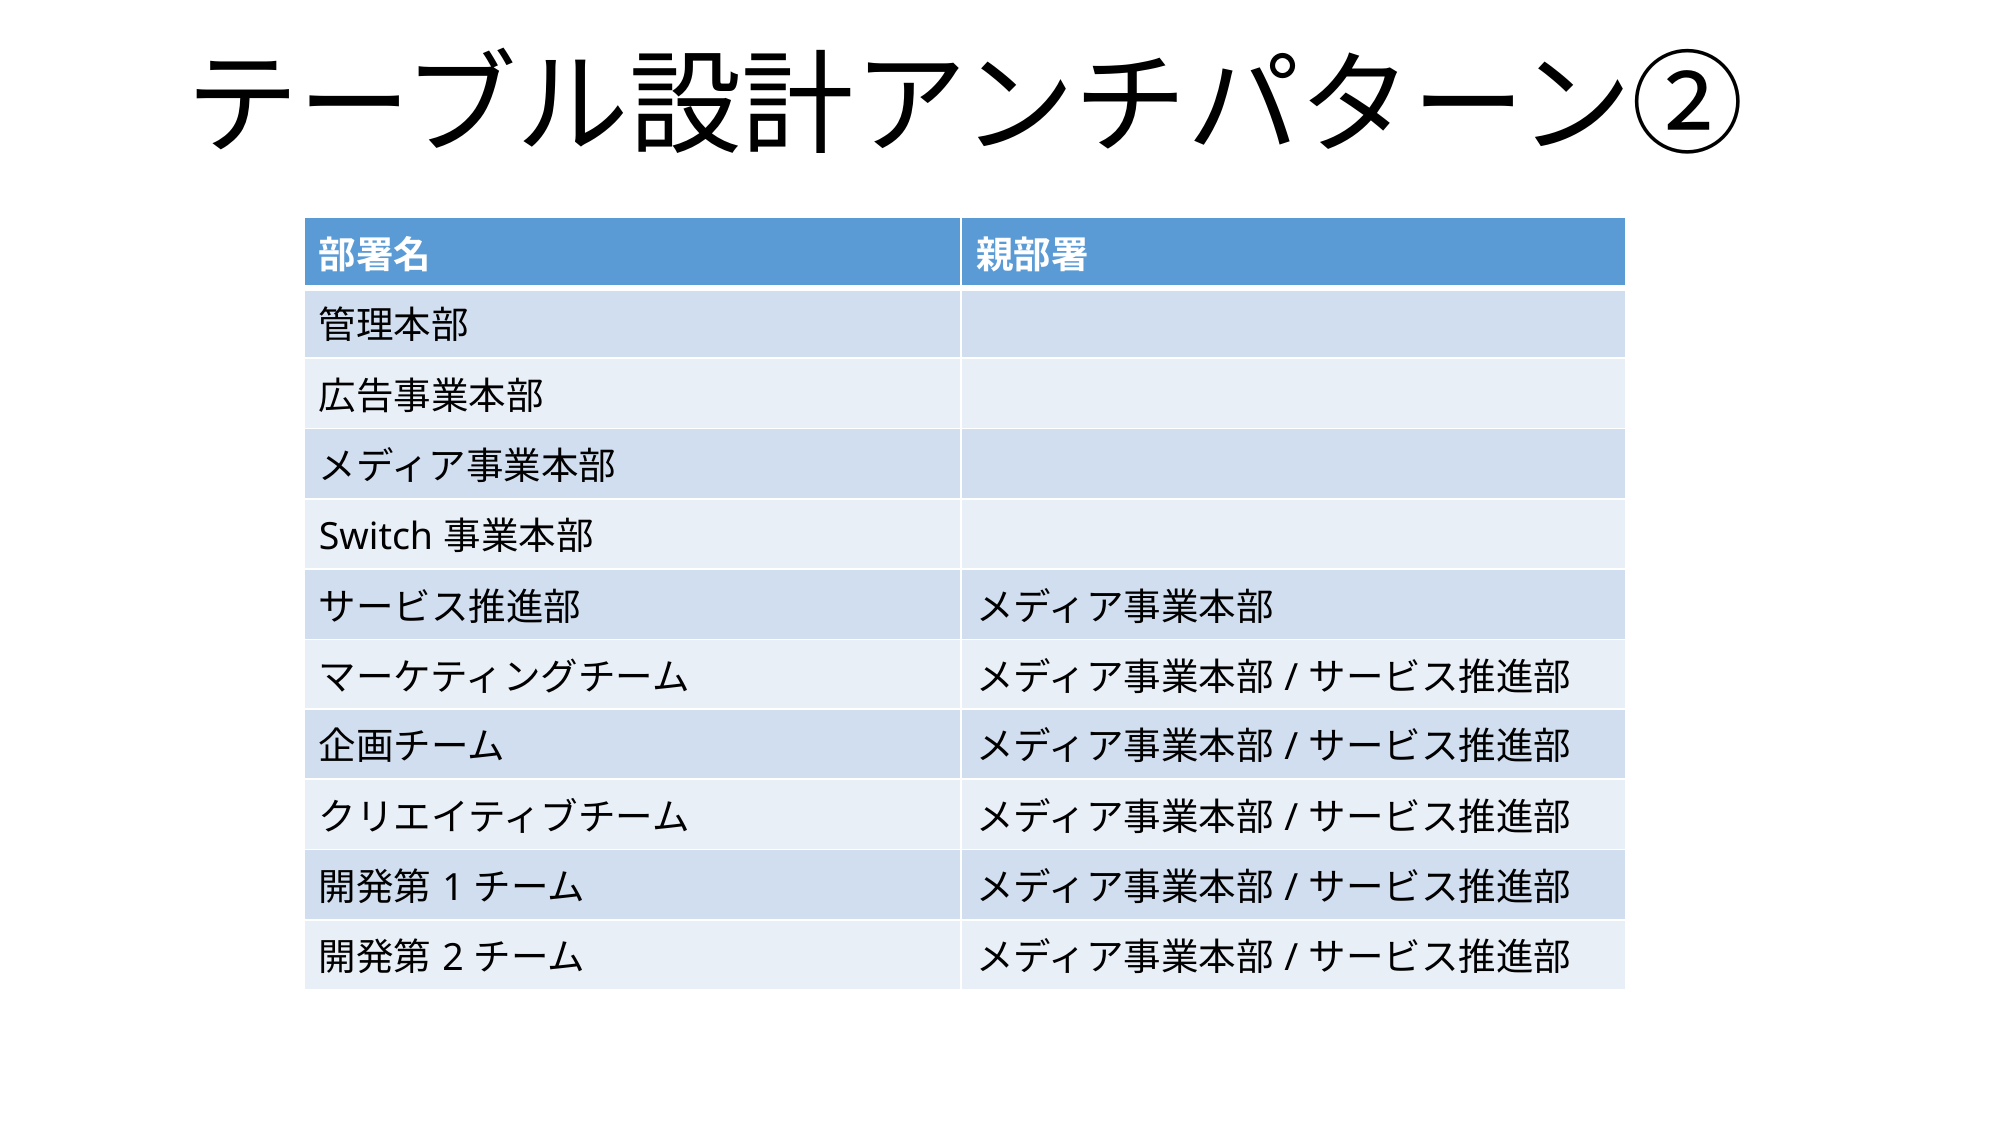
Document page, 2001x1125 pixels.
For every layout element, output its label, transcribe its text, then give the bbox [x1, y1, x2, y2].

table_cell メディア事業本部/サービス推進部 [962, 780, 1625, 849]
table_cell 開発第2チーム [305, 921, 960, 989]
table_cell [962, 291, 1625, 357]
table_header 親部署 [962, 218, 1625, 285]
table_cell [962, 359, 1625, 428]
title テーブル設計アンチパターン② [102, 0, 1828, 218]
table_cell [962, 500, 1625, 568]
table_cell [962, 429, 1625, 498]
table_cell クリエイティブチーム [305, 780, 960, 849]
table_cell 広告事業本部 [305, 359, 960, 428]
table_cell メディア事業本部/サービス推進部 [962, 850, 1625, 919]
table_cell メディア事業本部/サービス推進部 [962, 710, 1625, 778]
table_cell Switch事業本部 [305, 500, 960, 568]
table_header 部署名 [305, 218, 960, 285]
table_cell メディア事業本部 [305, 429, 960, 498]
table_cell 管理本部 [305, 291, 960, 357]
table_cell メディア事業本部/サービス推進部 [962, 921, 1625, 989]
table_cell 企画チーム [305, 710, 960, 778]
table_cell メディア事業本部 [962, 570, 1625, 639]
table_cell メディア事業本部/サービス推進部 [962, 640, 1625, 708]
table_cell マーケティングチーム [305, 640, 960, 708]
table_cell サービス推進部 [305, 570, 960, 639]
table_cell 開発第1チーム [305, 850, 960, 919]
